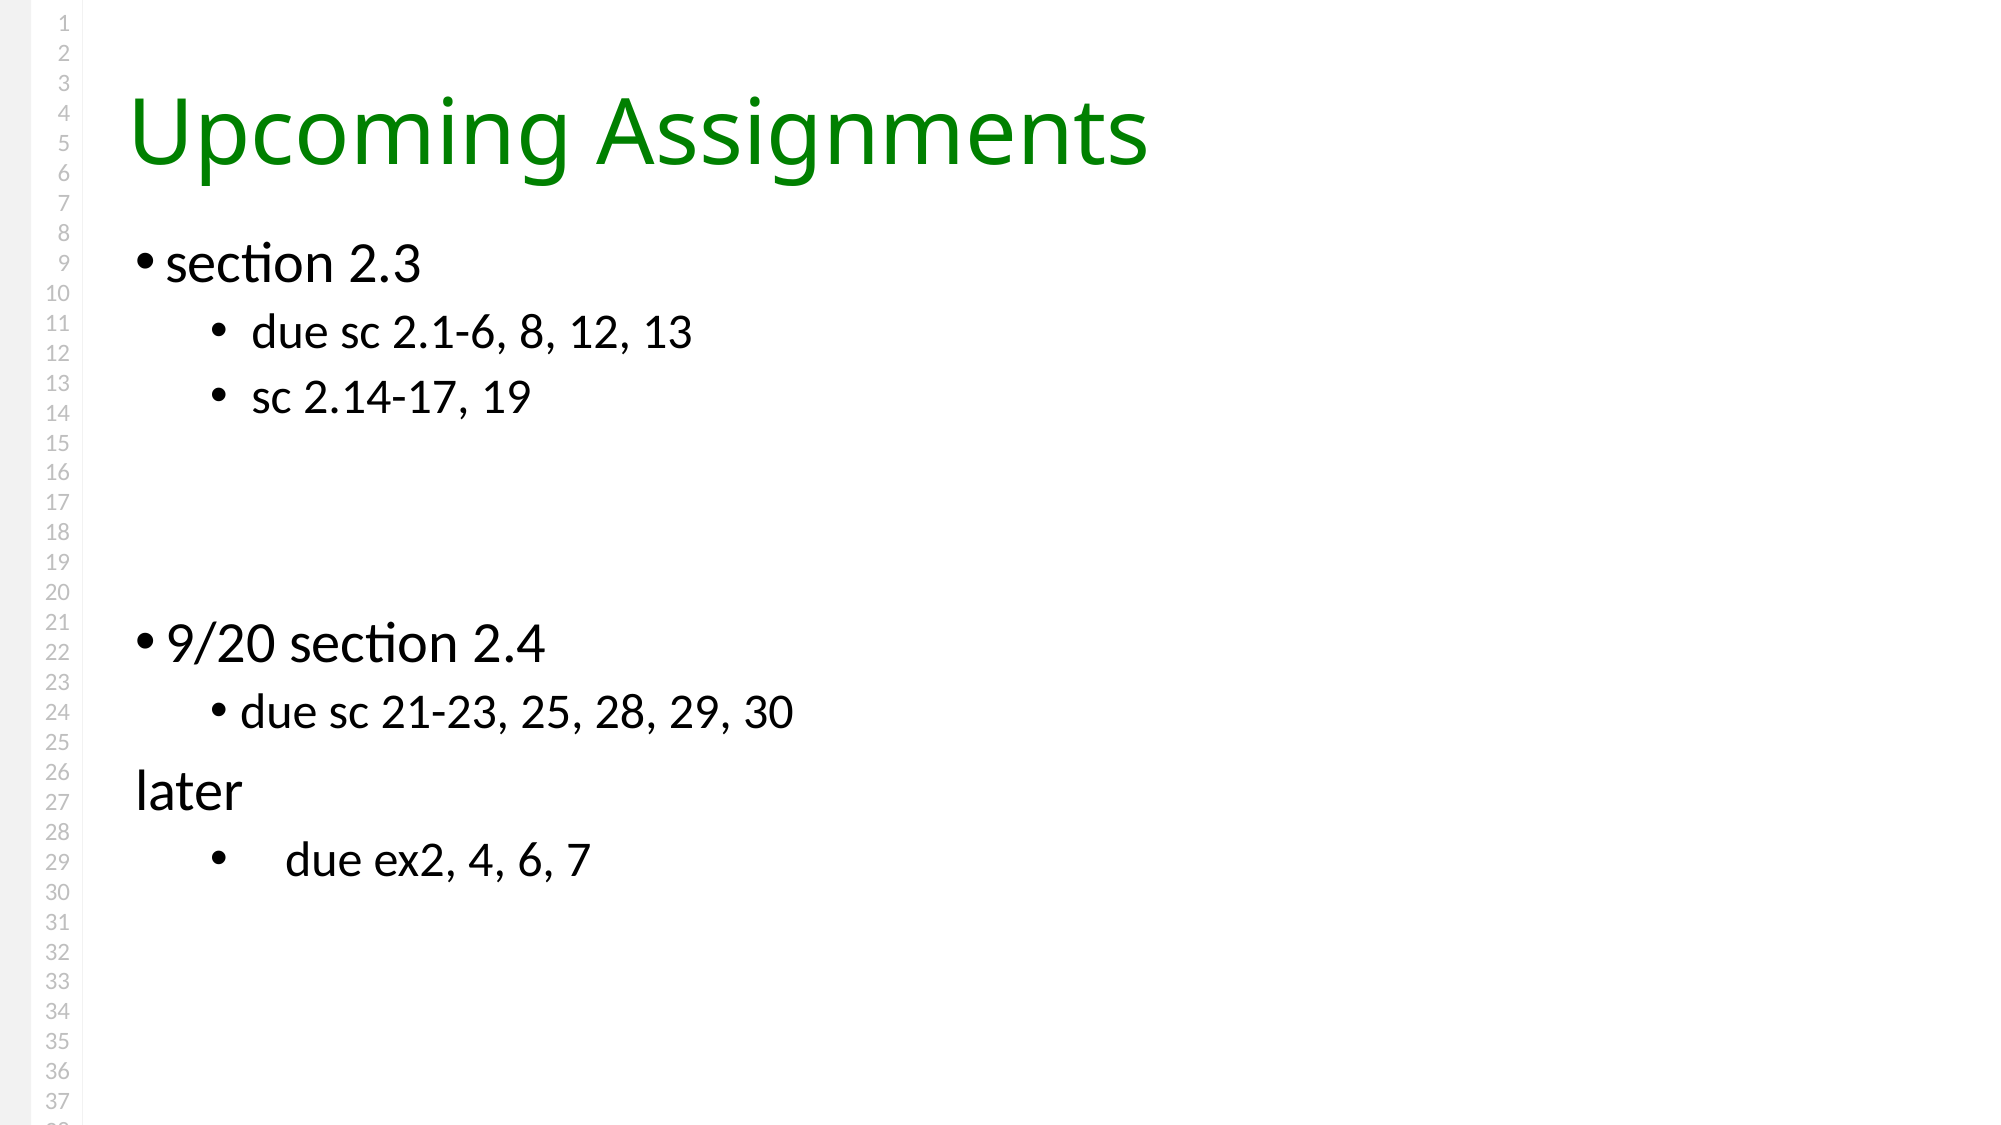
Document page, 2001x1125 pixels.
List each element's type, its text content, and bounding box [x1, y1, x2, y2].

list section 2.3 due sc 2.1-6, 8, 12, 13 sc 2.14-17, 19 9/20 section 2.4 due sc 21-23, 25, 28, 29, 30 later due ex2, 4, 6, 7 [112, 224, 1938, 1013]
title Upcoming Assignments [112, 59, 1913, 210]
